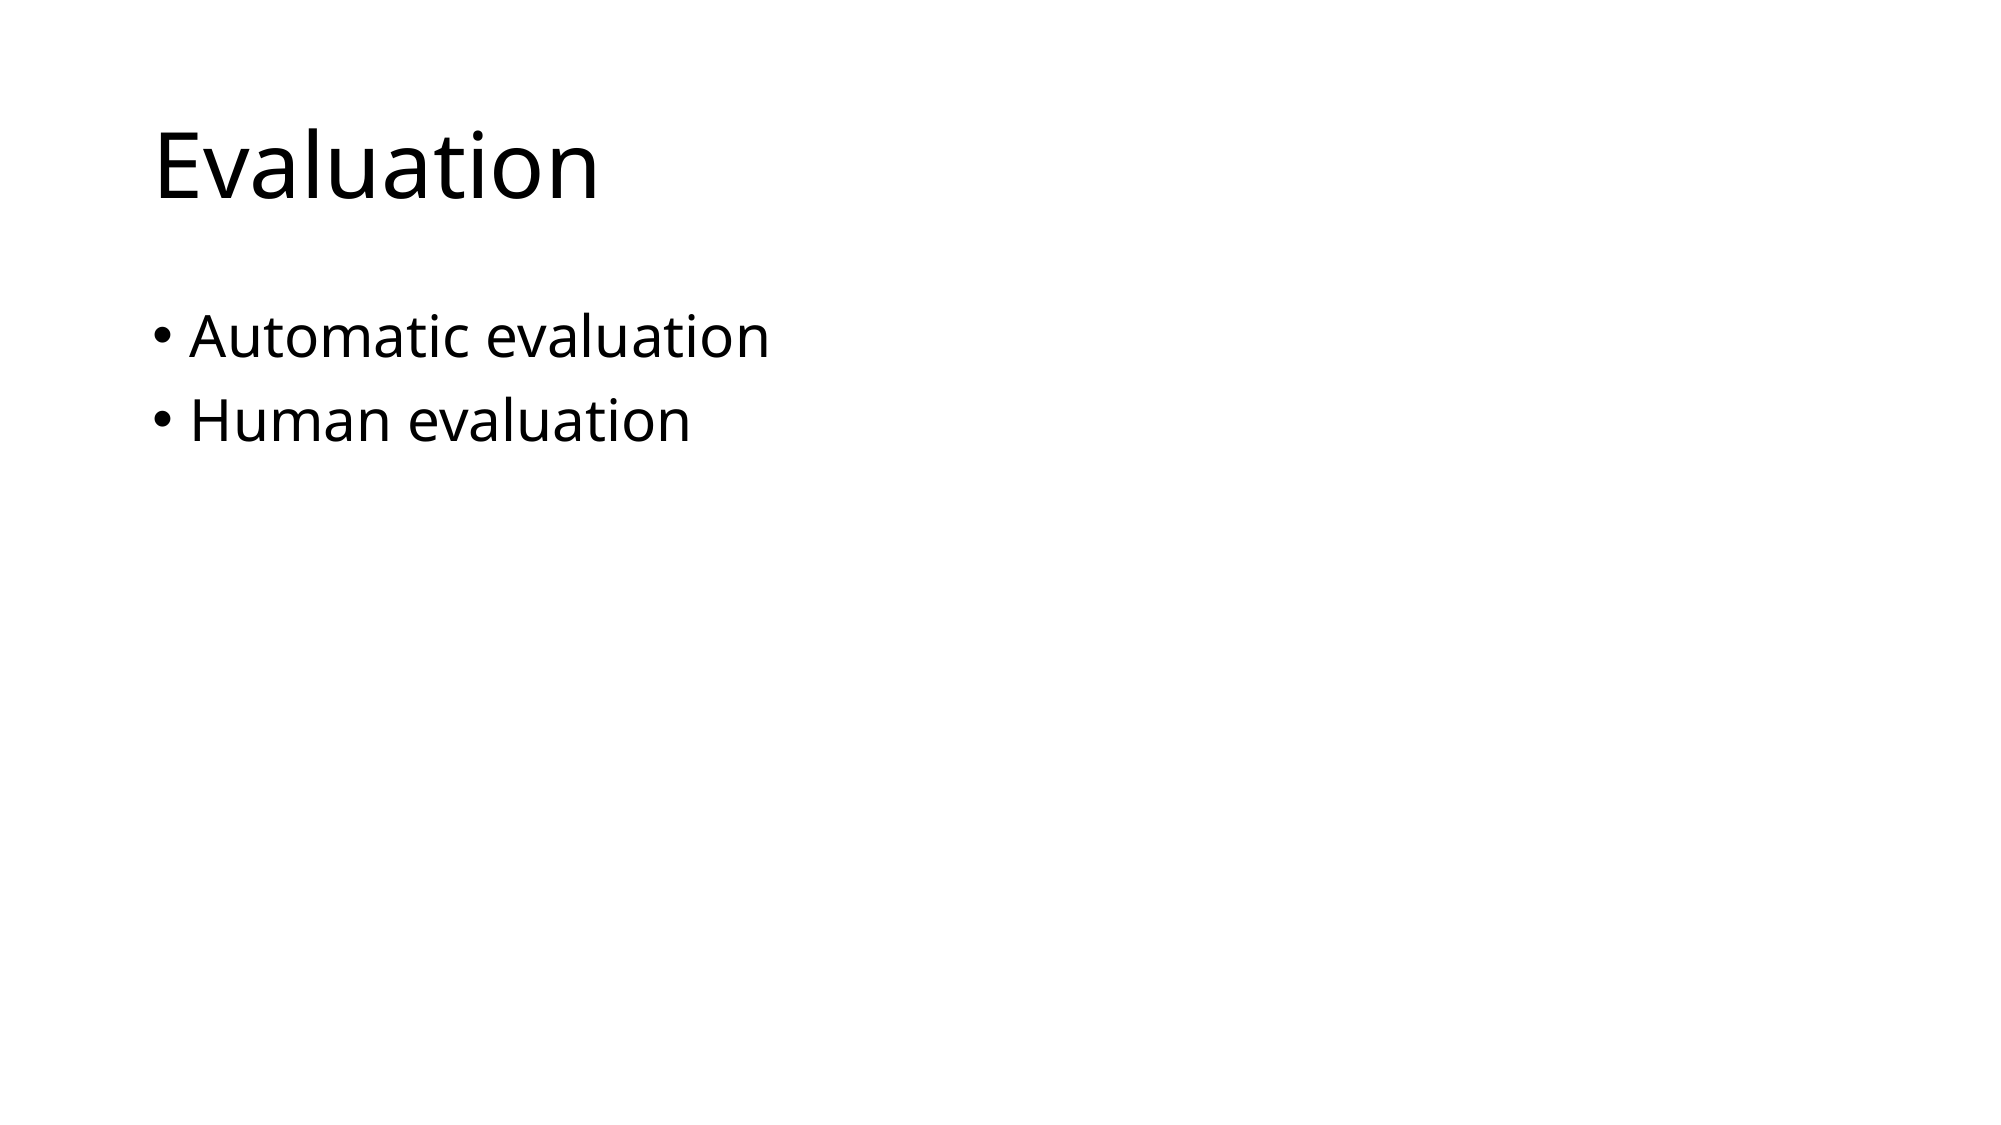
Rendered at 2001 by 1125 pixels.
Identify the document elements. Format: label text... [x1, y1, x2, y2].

list Automatic evaluation Human evaluation [137, 299, 1863, 1014]
title Evaluation [137, 59, 1863, 278]
